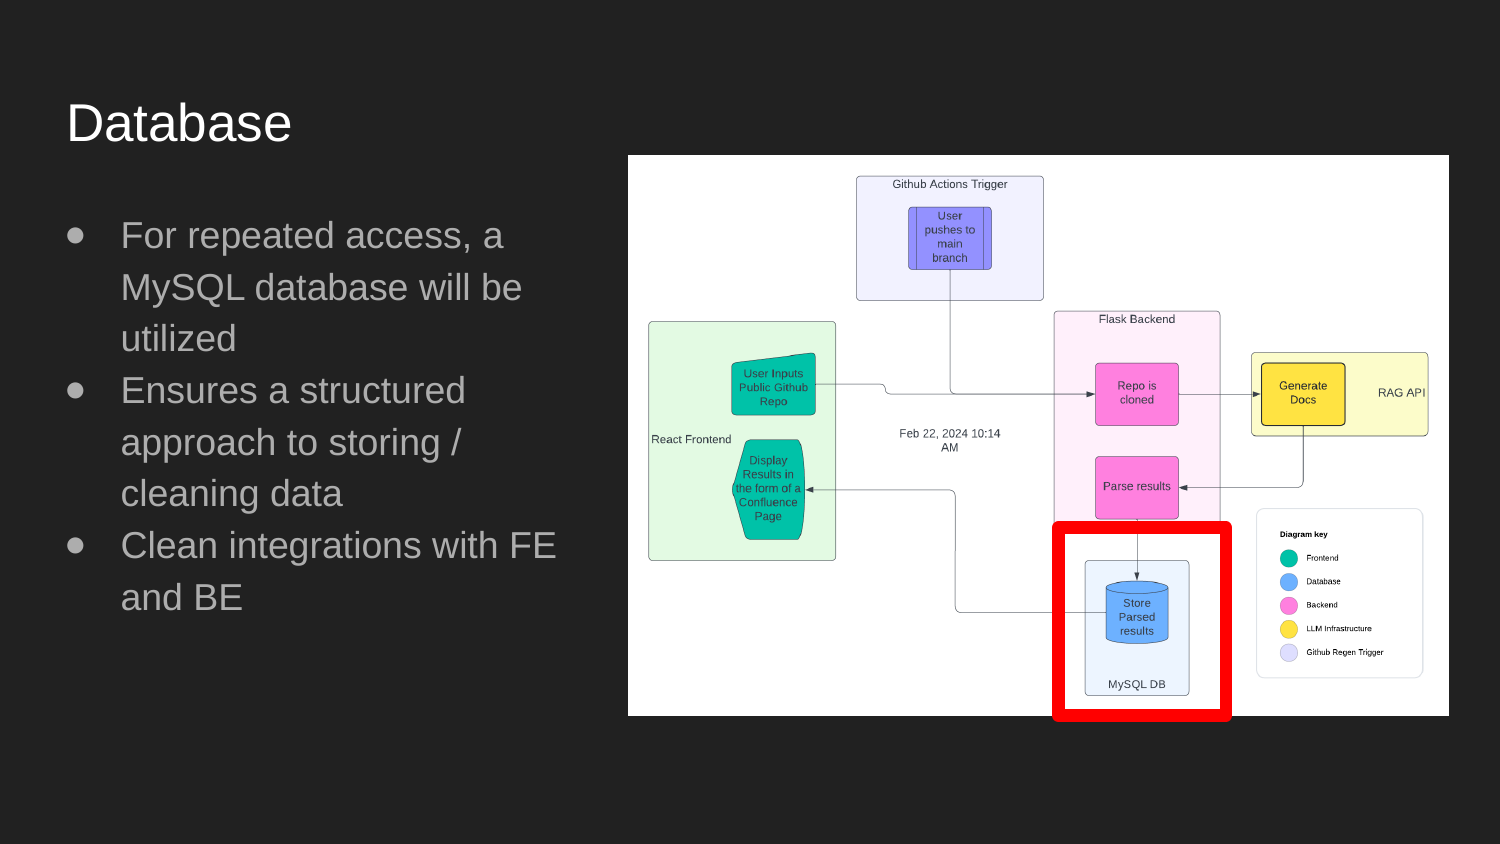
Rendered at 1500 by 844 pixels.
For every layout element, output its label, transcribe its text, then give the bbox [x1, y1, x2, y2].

title Database [51, 72, 1449, 167]
picture [628, 154, 1450, 716]
list For repeated access, a MySQL database will be utilized Ensures a structured approach to storing / cleaning data Clean integrations with FE and BE [30, 189, 618, 750]
